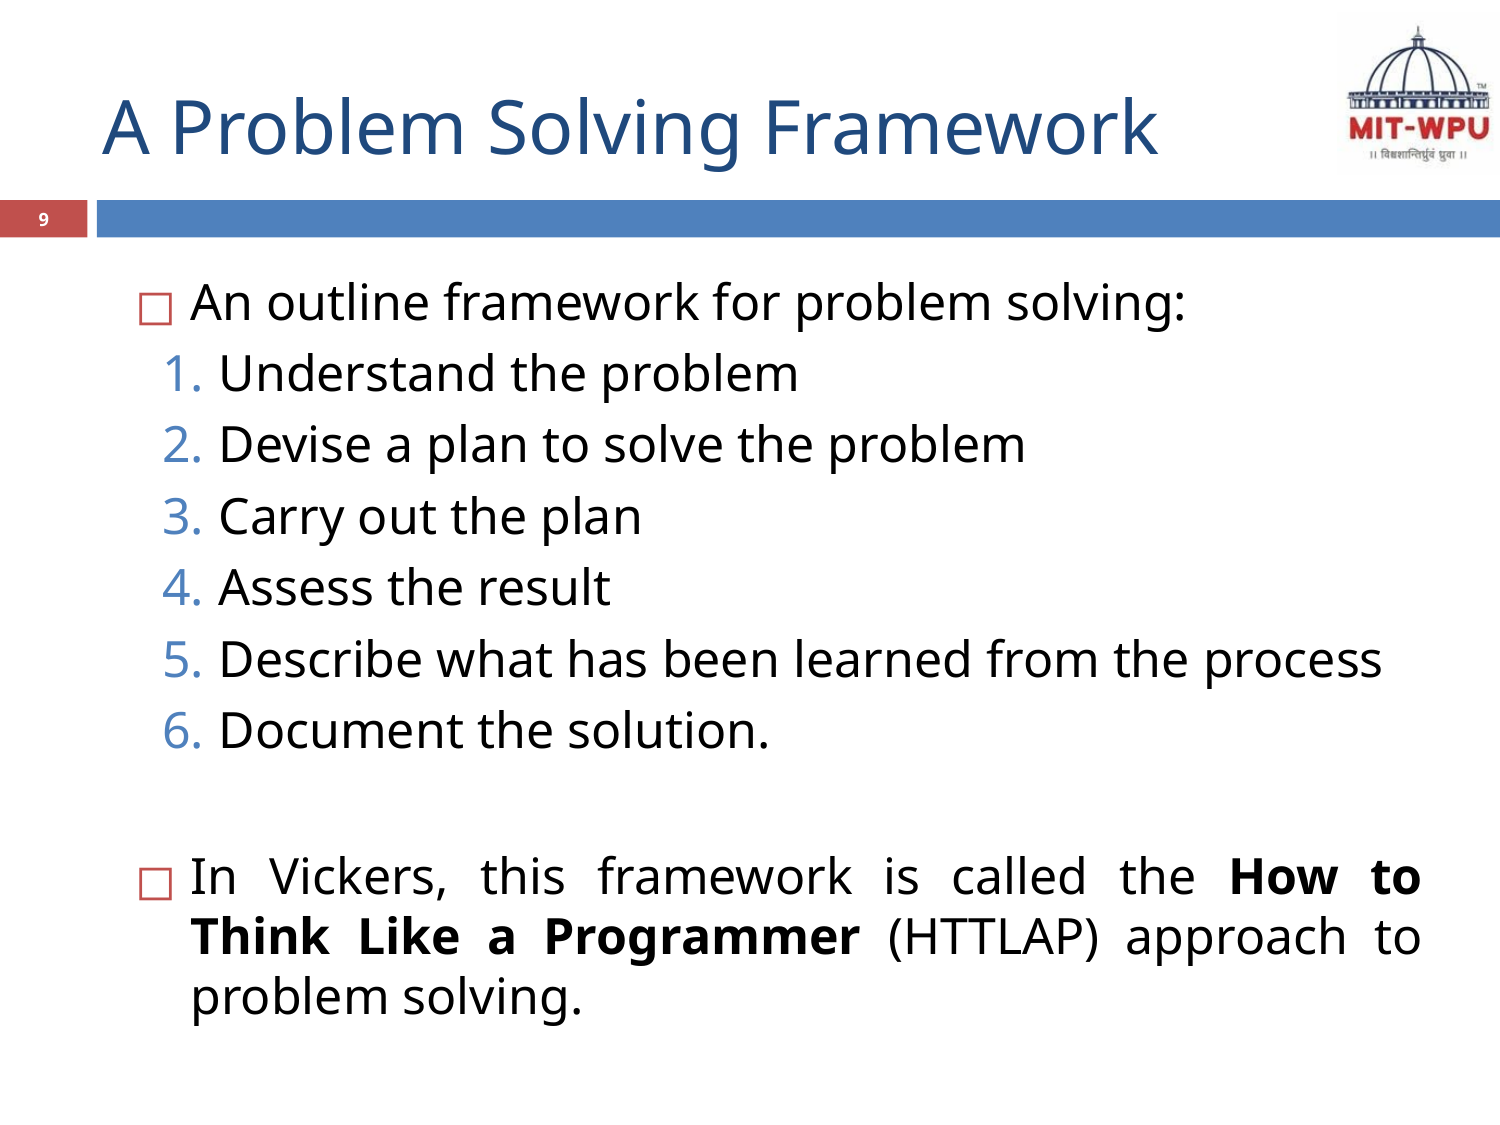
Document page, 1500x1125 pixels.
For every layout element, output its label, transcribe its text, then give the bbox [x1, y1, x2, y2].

slide_number 9 [0, 200, 88, 241]
title A Problem Solving Framework [87, 42, 1425, 206]
picture [1337, 12, 1500, 175]
list An outline framework for problem solving: Understand the problem Devise a plan to solve the problem Carry out the plan Assess the result Describe what has been learned from the process Document the solution. In Vickers, this framework is called the How to Think Like a Programmer (HTTLAP) approach to problem solving. [100, 262, 1438, 1088]
